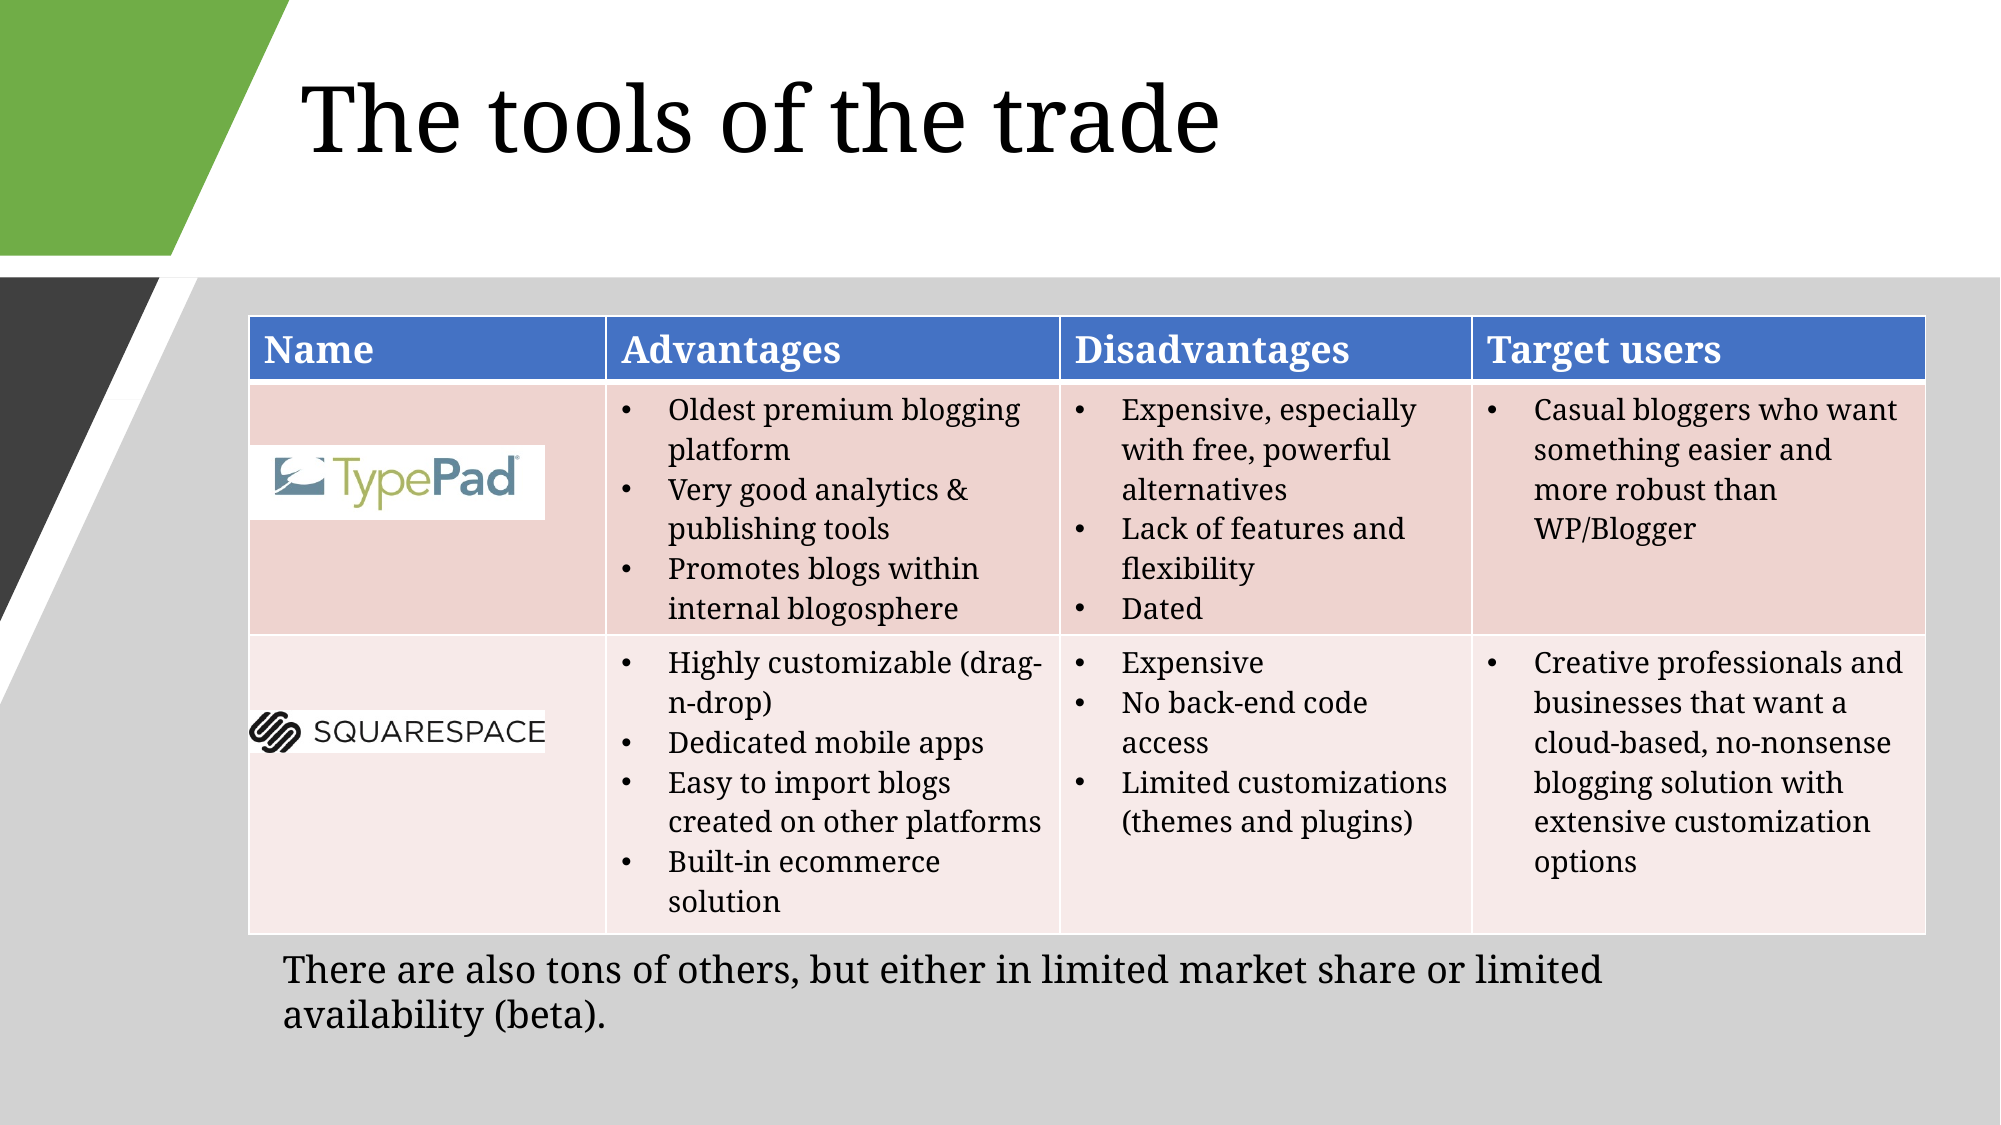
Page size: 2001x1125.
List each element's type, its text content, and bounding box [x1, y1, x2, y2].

table_cell Oldest premium blogging platform Very good analytics & publishing tools Promotes blogs within internal blogosphere [607, 385, 1059, 634]
picture [249, 710, 545, 753]
table_cell Highly customizable (drag-n-drop) Dedicated mobile apps Easy to import blogs created on other platforms Built-in ecommerce solution [607, 636, 1059, 933]
table_cell Creative professionals and businesses that want a cloud-based, no-nonsense blogging solution with extensive customization options [1473, 636, 1925, 933]
table_header Advantages [607, 317, 1059, 379]
table_cell [250, 385, 605, 634]
text_box [0, 276, 2000, 1125]
table_header Name [250, 317, 605, 379]
table_cell [250, 636, 605, 933]
table_cell Expensive, especially with free, powerful alternatives Lack of features and flexibility Dated [1061, 385, 1471, 634]
table_cell Expensive No back-end code access Limited customizations (themes and plugins) [1061, 636, 1471, 933]
table_header Target users [1473, 317, 1925, 379]
text_box [0, 0, 291, 257]
table_cell Casual bloggers who want something easier and more robust than WP/Blogger [1473, 385, 1925, 634]
title The tools of the trade [285, 25, 1822, 221]
text_box There are also tons of others, but either in limited market share or limited availability (beta). [267, 938, 1733, 1044]
text_box [0, 276, 162, 622]
picture [249, 445, 545, 520]
table_header Disadvantages [1061, 317, 1471, 379]
